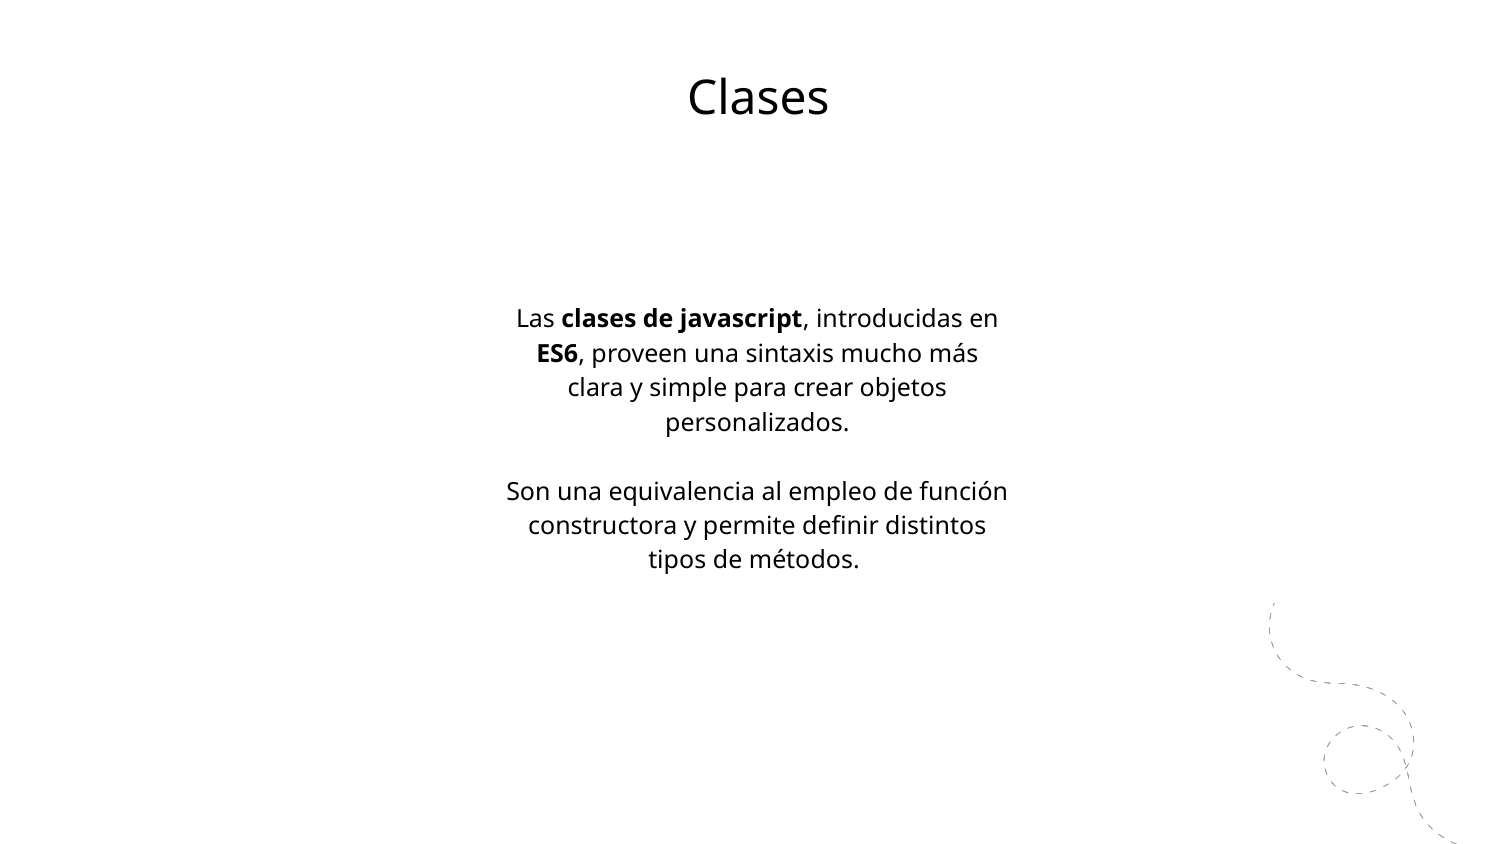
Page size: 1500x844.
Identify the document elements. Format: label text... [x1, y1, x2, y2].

text_box Clases [181, 61, 1334, 132]
text_box Las clases de javascript, introducidas en ES6, proveen una sintaxis mucho más clara y simple para crear objetos personalizados. Son una equivalencia al empleo de función constructora y permite definir distintos tipos de métodos. [494, 287, 1021, 586]
picture [1269, 603, 1480, 844]
